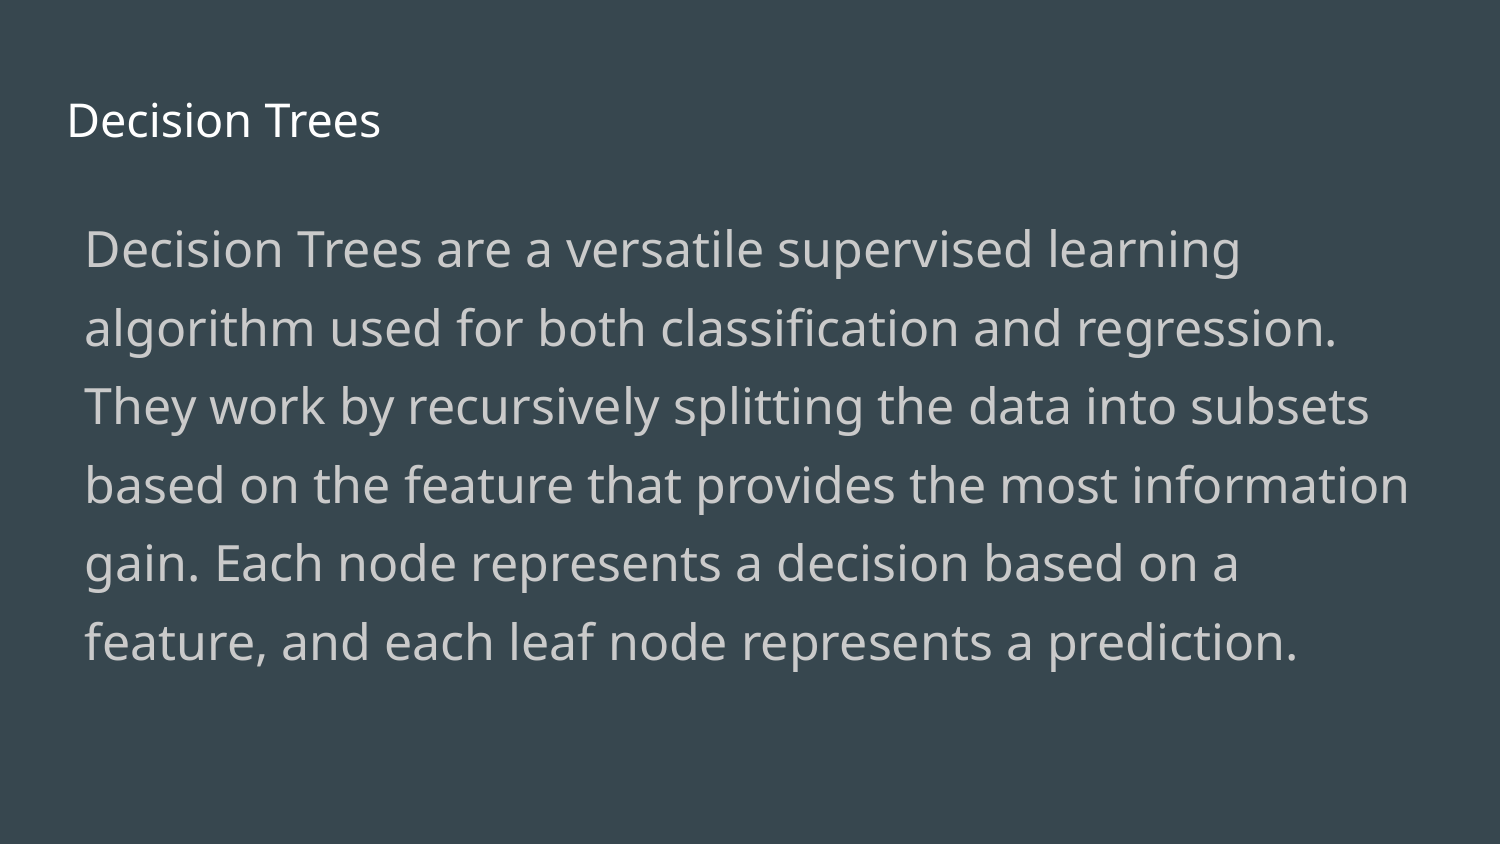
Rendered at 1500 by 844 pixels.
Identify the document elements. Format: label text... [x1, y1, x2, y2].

title Decision Trees [51, 72, 1449, 167]
list Decision Trees are a versatile supervised learning algorithm used for both classification and regression. They work by recursively splitting the data into subsets based on the feature that provides the most information gain. Each node represents a decision based on a feature, and each leaf node represents a prediction. [51, 189, 1449, 750]
